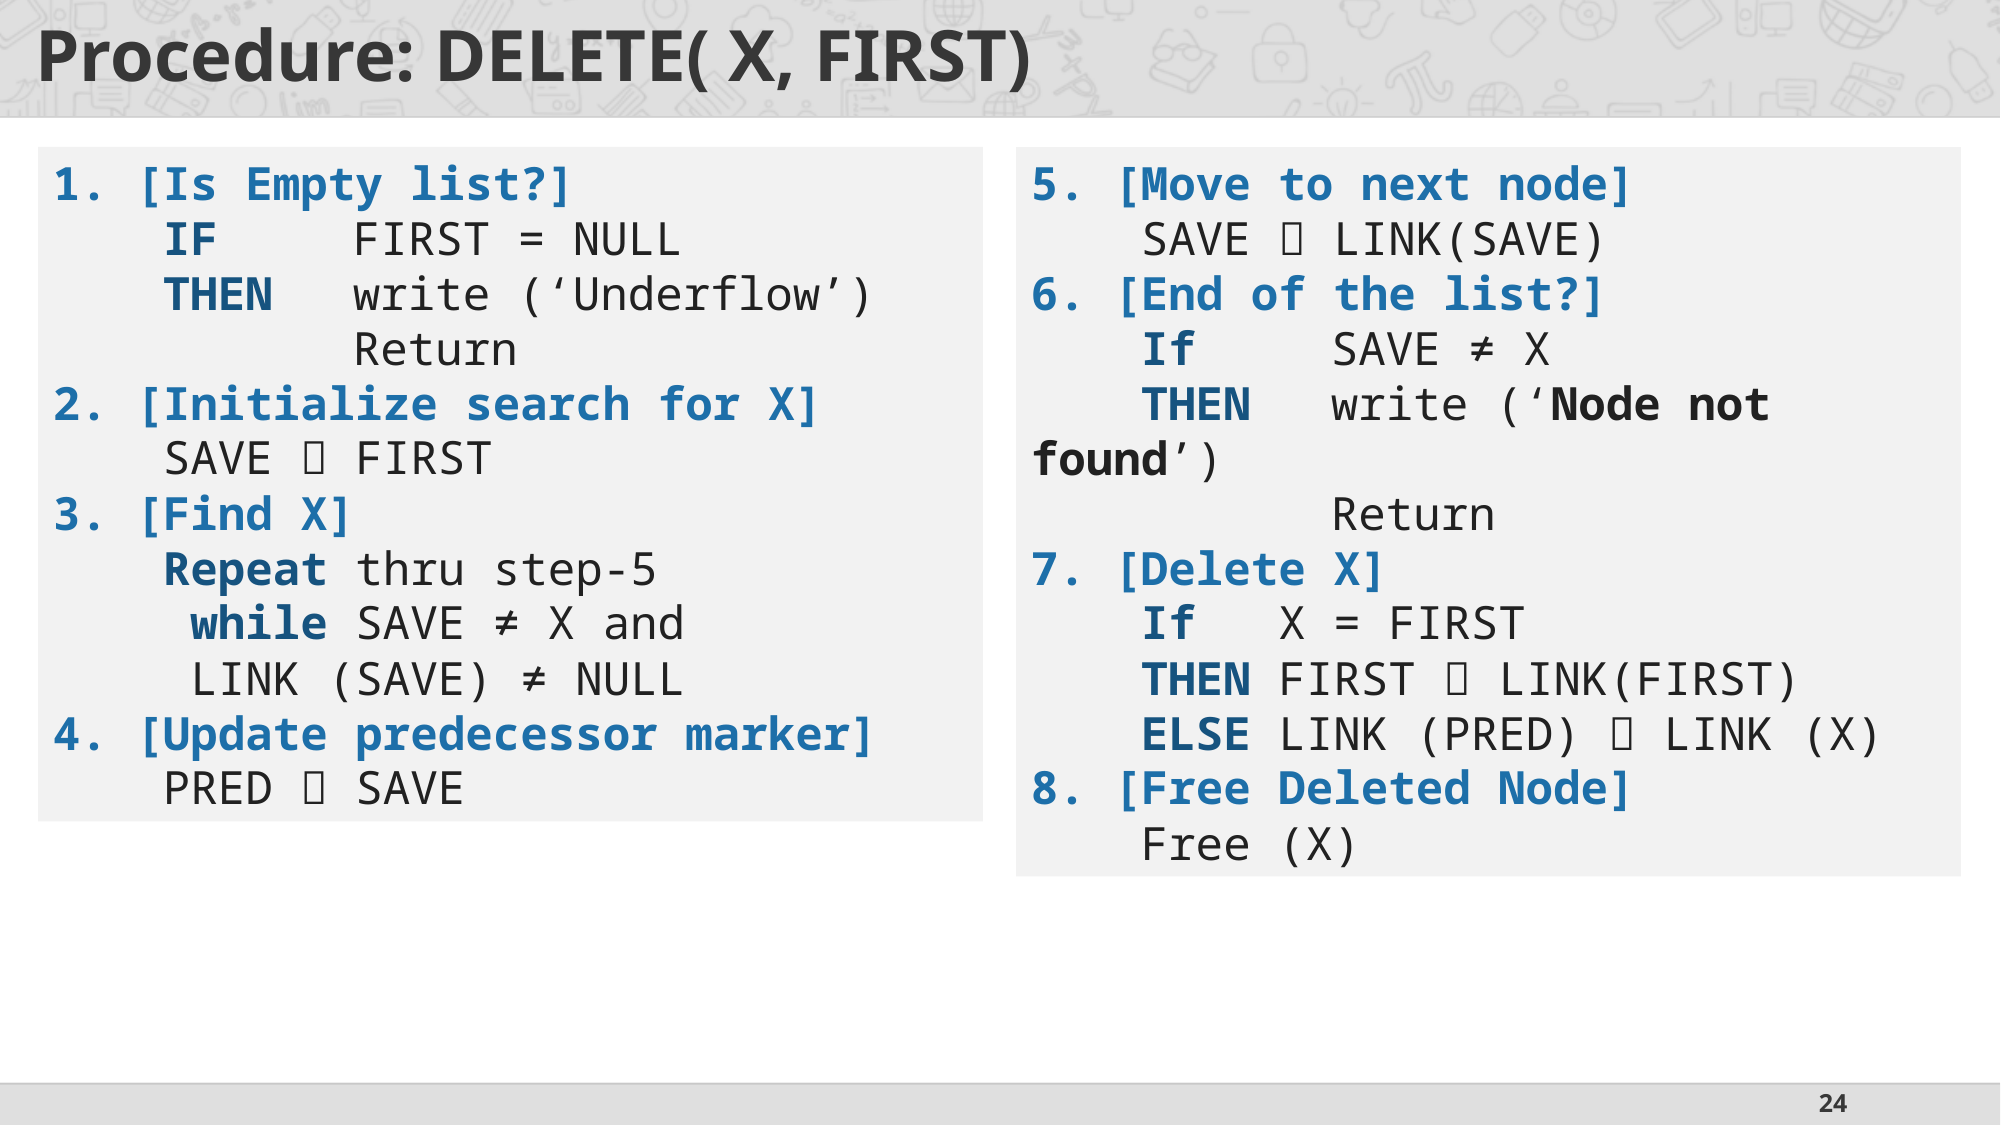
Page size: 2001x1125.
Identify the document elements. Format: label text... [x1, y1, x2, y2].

text_box 1. [Is Empty list?] IF FIRST = NULL THEN write (‘Underflow’) Return 2. [Initialize search for X] SAVE  FIRST 3. [Find X] Repeat thru step-5 while SAVE ≠ X and LINK (SAVE) ≠ NULL 4. [Update predecessor marker] PRED  SAVE [38, 146, 983, 822]
text_box 5. [Move to next node] SAVE  LINK(SAVE) 6. [End of the list?] If SAVE ≠ X THEN write (‘Node not found’) Return 7. [Delete X] If X = FIRST THEN FIRST  LINK(FIRST) ELSE LINK (PRED)  LINK (X) 8. [Free Deleted Node] Free (X) [1016, 147, 1961, 877]
title Procedure: DELETE( X, FIRST) [0, 0, 2000, 117]
